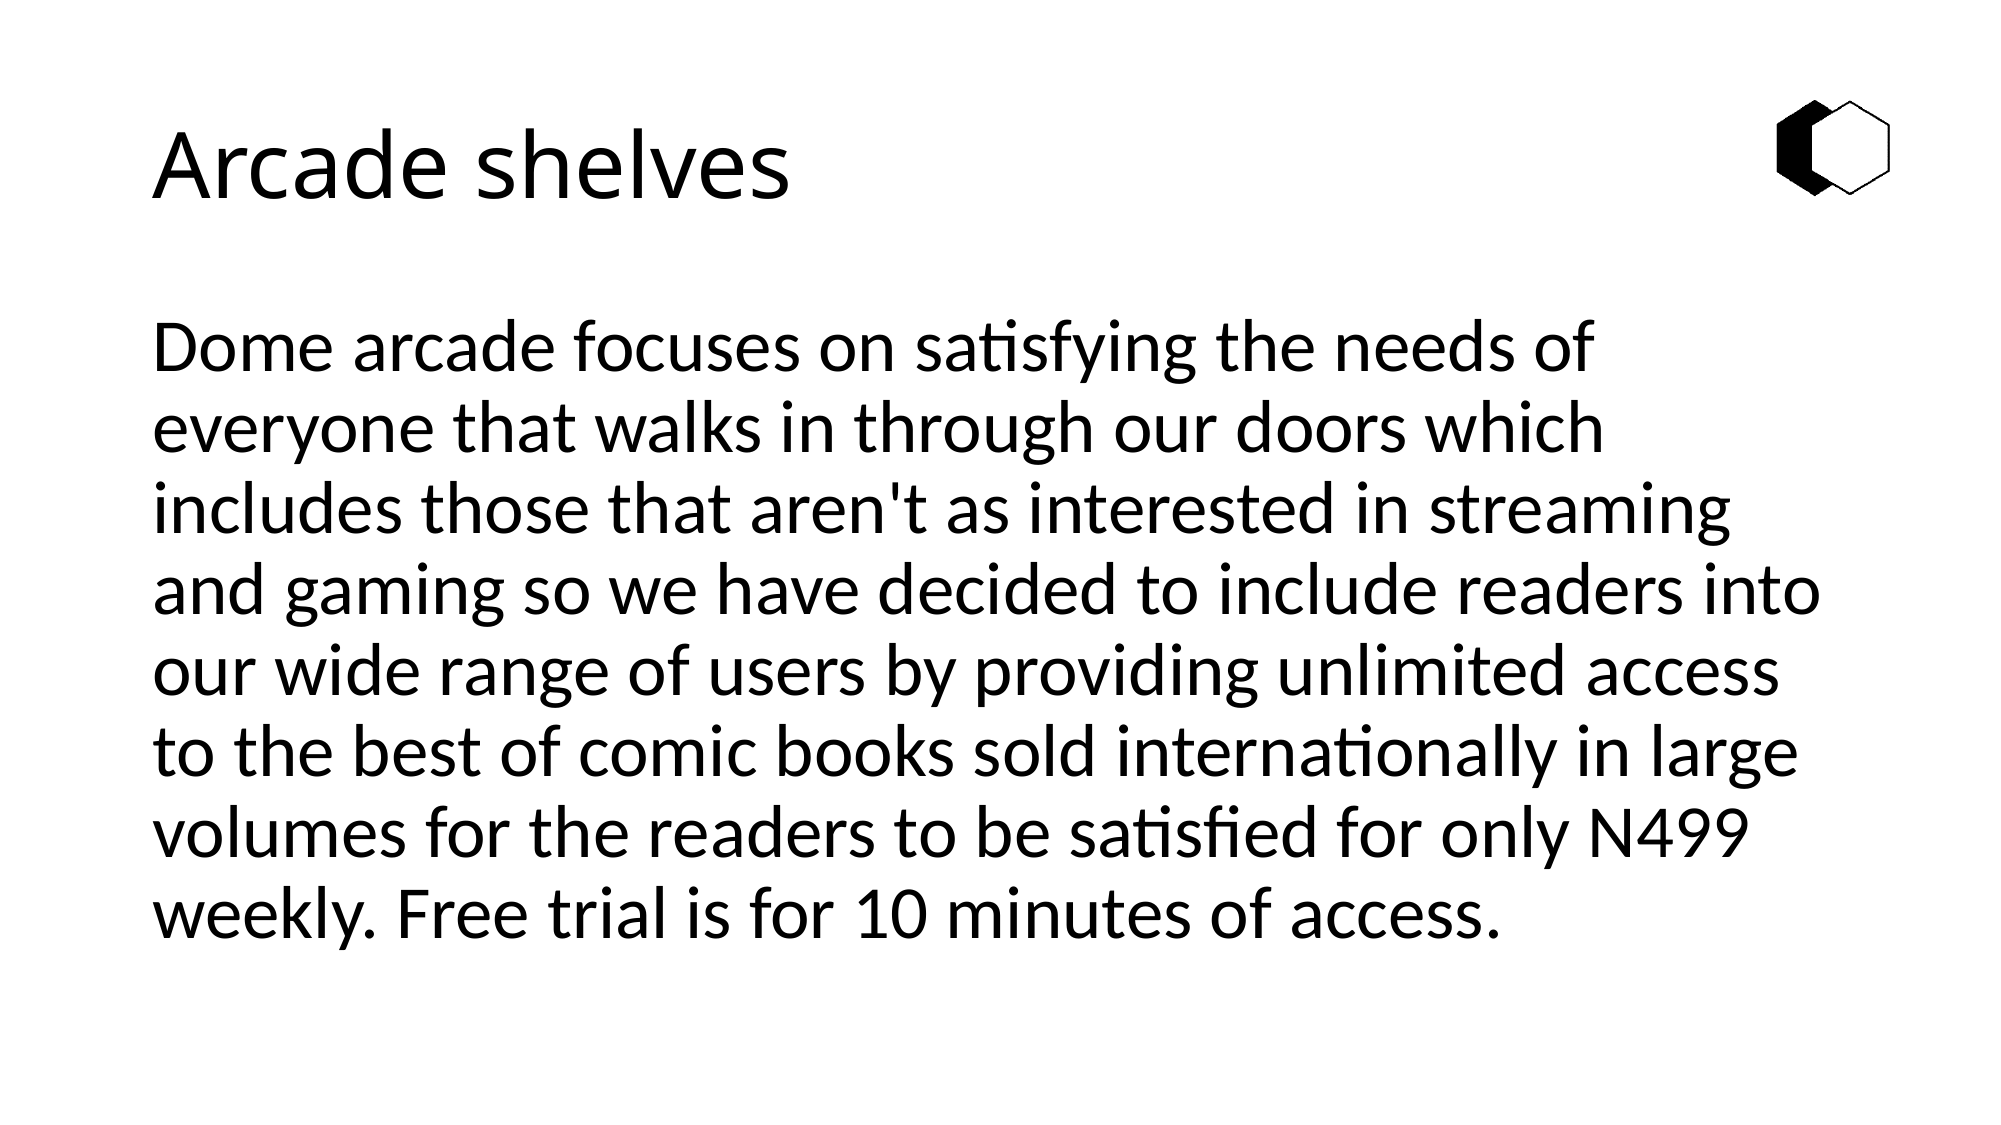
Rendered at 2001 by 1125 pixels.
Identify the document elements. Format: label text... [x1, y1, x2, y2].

picture [1863, 59, 2000, 253]
title Arcade shelves [137, 59, 1863, 278]
list Dome arcade focuses on satisfying the needs of everyone that walks in through our doors which includes those that aren't as interested in streaming and gaming so we have decided to include readers into our wide range of users by providing unlimited access to the best of comic books sold internationally in large volumes for the readers to be satisfied for only N499 weekly. Free trial is for 10 minutes of access. [137, 299, 1863, 1014]
